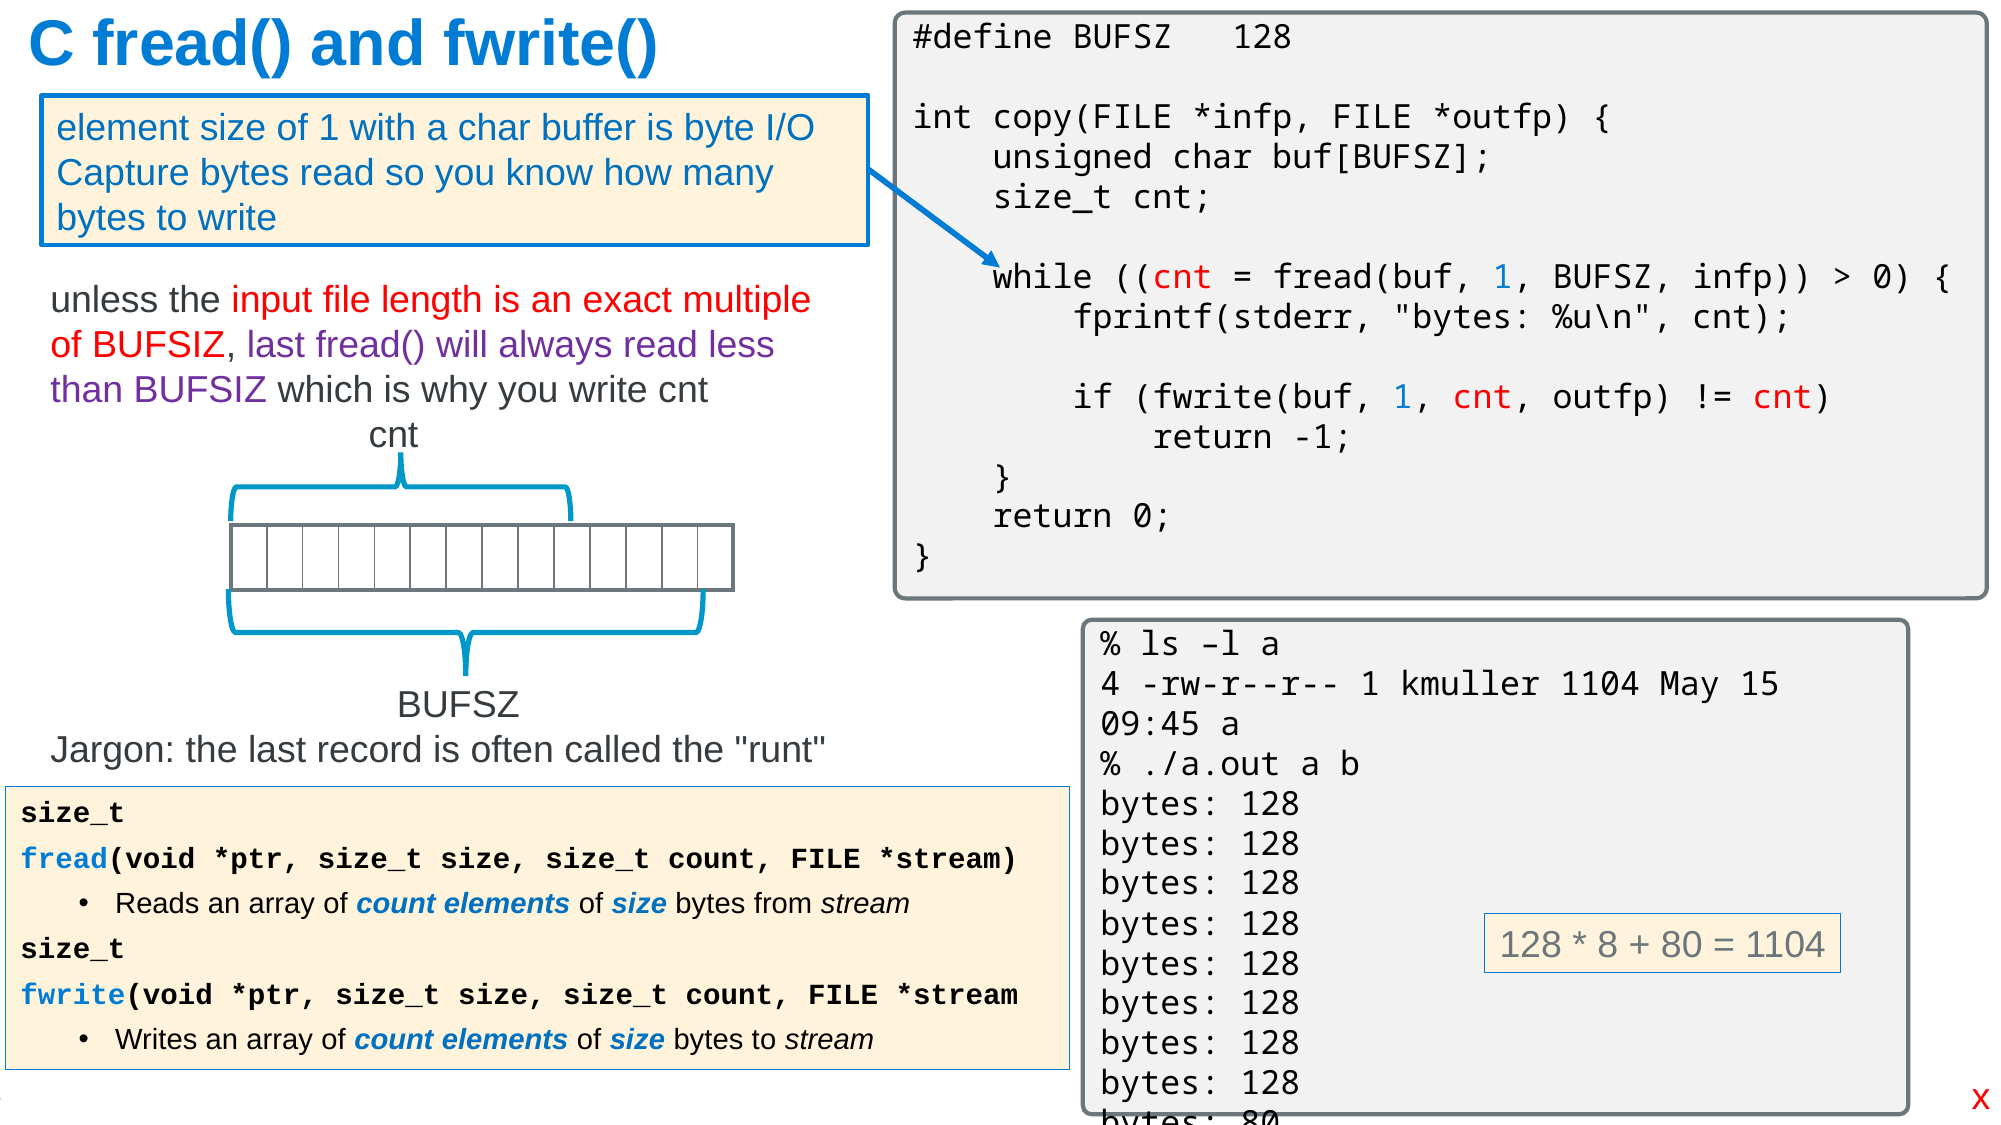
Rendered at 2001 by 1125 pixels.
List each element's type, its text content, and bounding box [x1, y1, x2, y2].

text_box 128 * 8 + 80 = 1104 [1484, 913, 1841, 973]
list size_t fread(void *ptr, size_t size, size_t count, FILE *stream) Reads an array of count elements of size bytes from stream size_t fwrite(void *ptr, size_t size, size_t count, FILE *stream Writes an array of count elements of size bytes to stream [5, 786, 1070, 1070]
text_box #define BUFSZ 128 int copy(FILE *infp, FILE *outfp) { unsigned char buf[BUFSZ]; size_t cnt; while ((cnt = fread(buf, 1, BUFSZ, infp)) > 0) { fprintf(stderr, "bytes: %u\n", cnt); if (fwrite(buf, 1, cnt, outfp) != cnt) return -1; } return 0; } [894, 12, 1987, 599]
text_box % ls –l a 4 -rw-r--r-- 1 kmuller 1104 May 15 09:45 a % ./a.out a b bytes: 128 bytes: 128 bytes: 128 bytes: 128 bytes: 128 bytes: 128 bytes: 128 bytes: 128 bytes: 80 [1082, 619, 1909, 1115]
text_box [227, 589, 704, 677]
text_box x [1956, 1064, 2000, 1125]
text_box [41, 95, 1000, 268]
text_box unless the input file length is an exact multiple of BUFSIZ, last fread() will always read less than BUFSIZ which is why you write cnt cnt BUFSZ Jargon: the last record is often called the "runt" [35, 267, 847, 778]
title C fread() and fwrite() [13, 10, 1824, 87]
